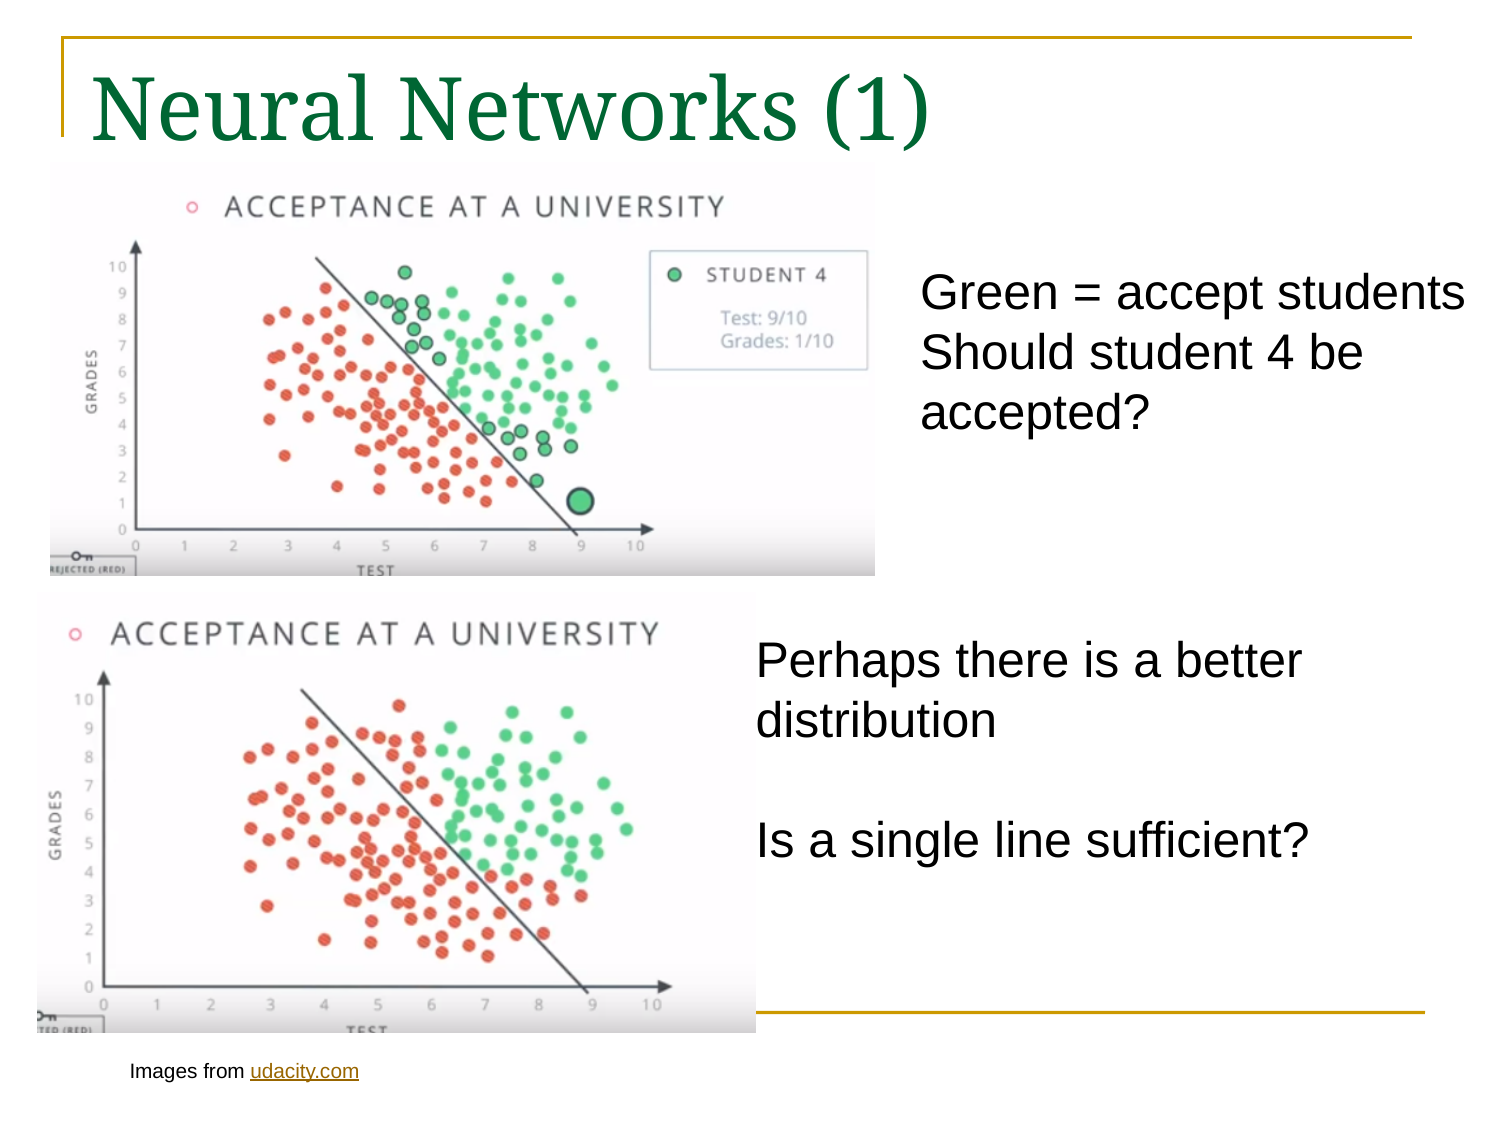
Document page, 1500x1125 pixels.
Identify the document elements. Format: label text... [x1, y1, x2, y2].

picture [49, 162, 875, 576]
title Neural Networks (1) [74, 45, 1426, 233]
text_box Green = accept students Should student 4 be accepted? [905, 252, 1488, 447]
text_box Images from udacity.com [114, 1050, 375, 1090]
picture [37, 591, 756, 1034]
text_box Perhaps there is a better distribution Is a single line sufficient? [760, 619, 1340, 875]
